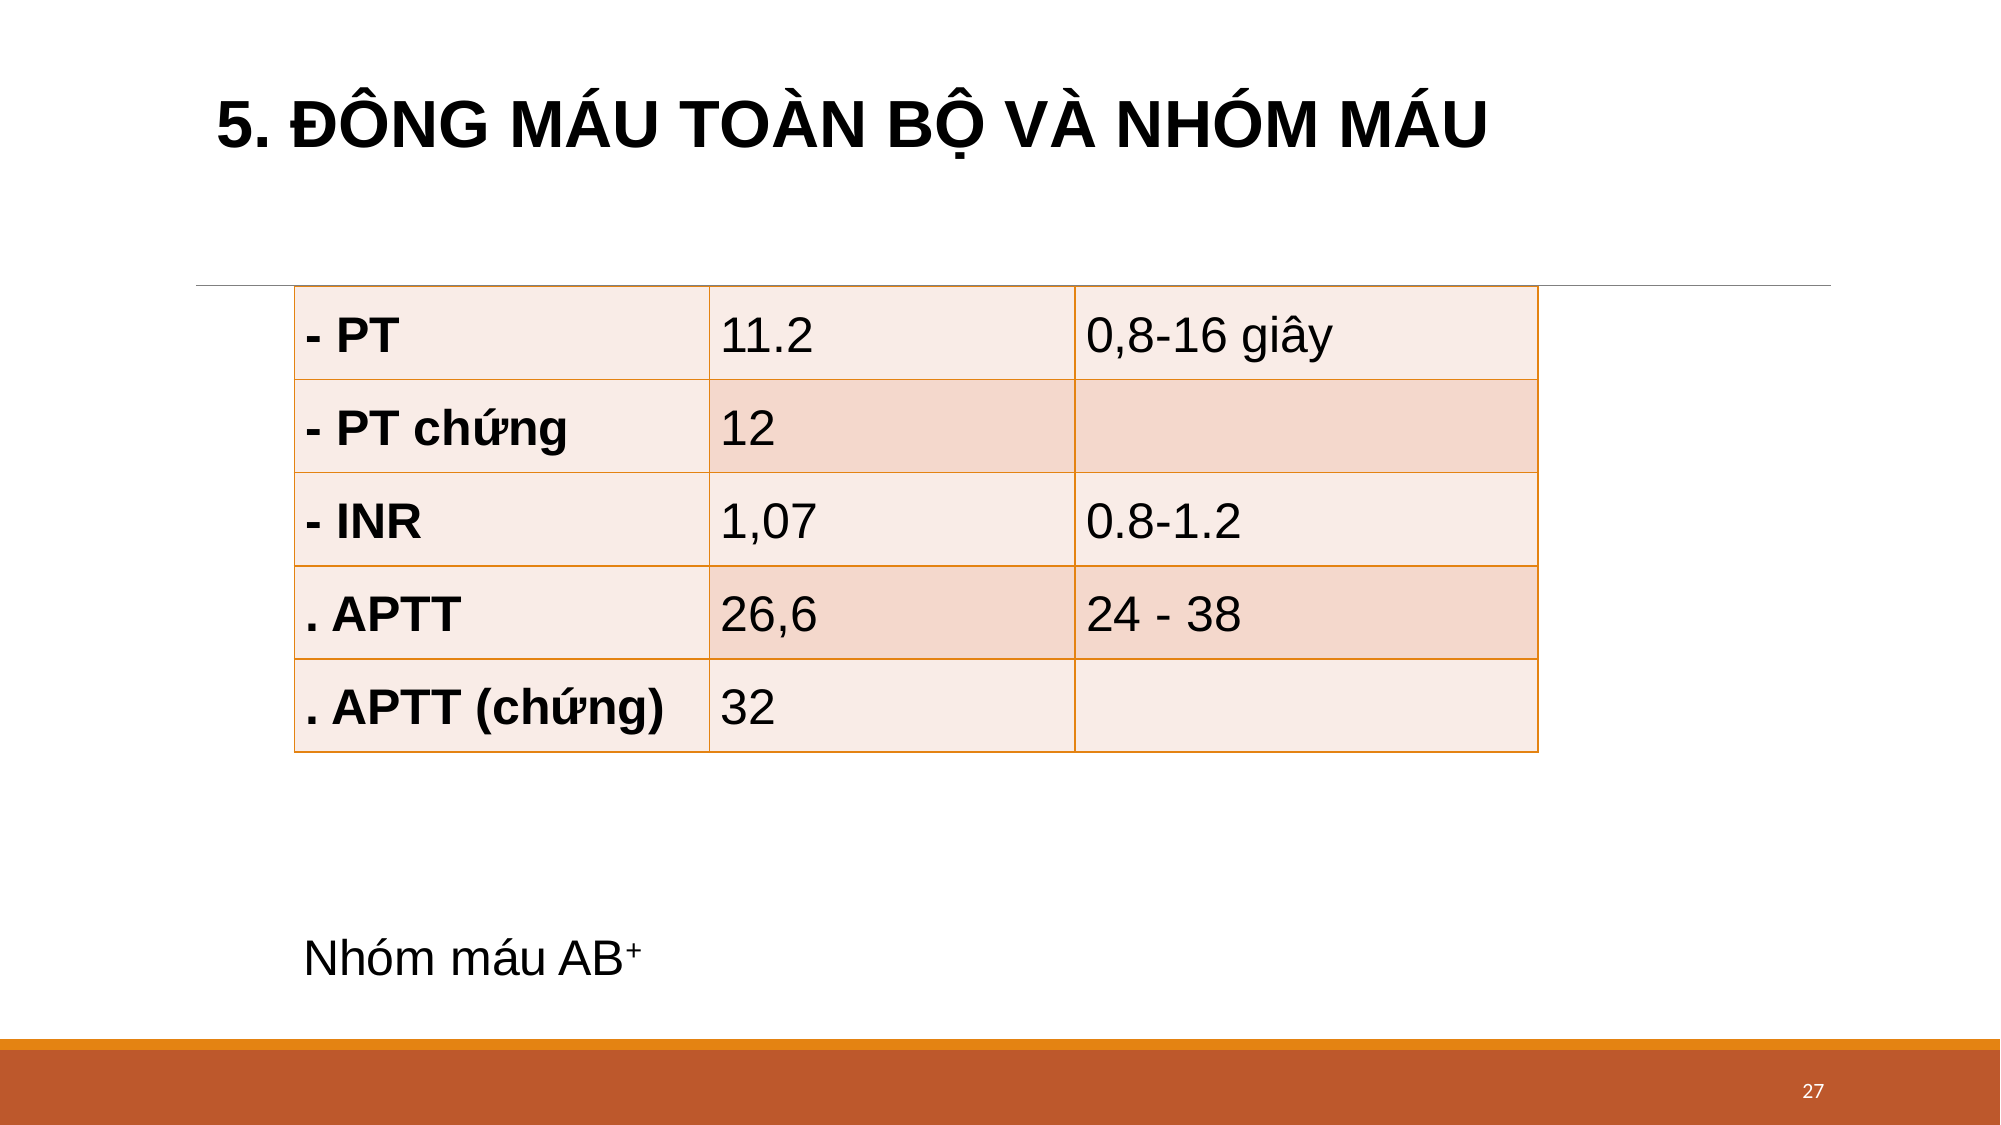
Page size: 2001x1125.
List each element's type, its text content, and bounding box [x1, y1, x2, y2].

table_cell 26,6 [710, 567, 1074, 658]
table_header 11.2 [710, 287, 1074, 379]
table_cell 24 - 38 [1076, 567, 1537, 658]
slide_number 27 [1624, 1059, 1840, 1120]
table_cell - INR [295, 473, 709, 565]
table_cell - PT chứng [295, 380, 709, 472]
table_cell . APTT (chứng) [295, 660, 709, 751]
text_box 5. ĐÔNG MÁU TOÀN BỘ VÀ NHÓM MÁU [114, 72, 1594, 168]
table_cell 1,07 [710, 473, 1074, 565]
table_cell [1076, 380, 1537, 472]
table_header - PT [295, 287, 709, 379]
text_box Nhóm máu AB+ [288, 917, 658, 993]
table_cell 32 [710, 660, 1074, 751]
table_cell [1076, 660, 1537, 751]
table_cell 0.8-1.2 [1076, 473, 1537, 565]
table_cell . APTT [295, 567, 709, 658]
table_header 0,8-16 giây [1076, 287, 1537, 379]
table_cell 12 [710, 380, 1074, 472]
